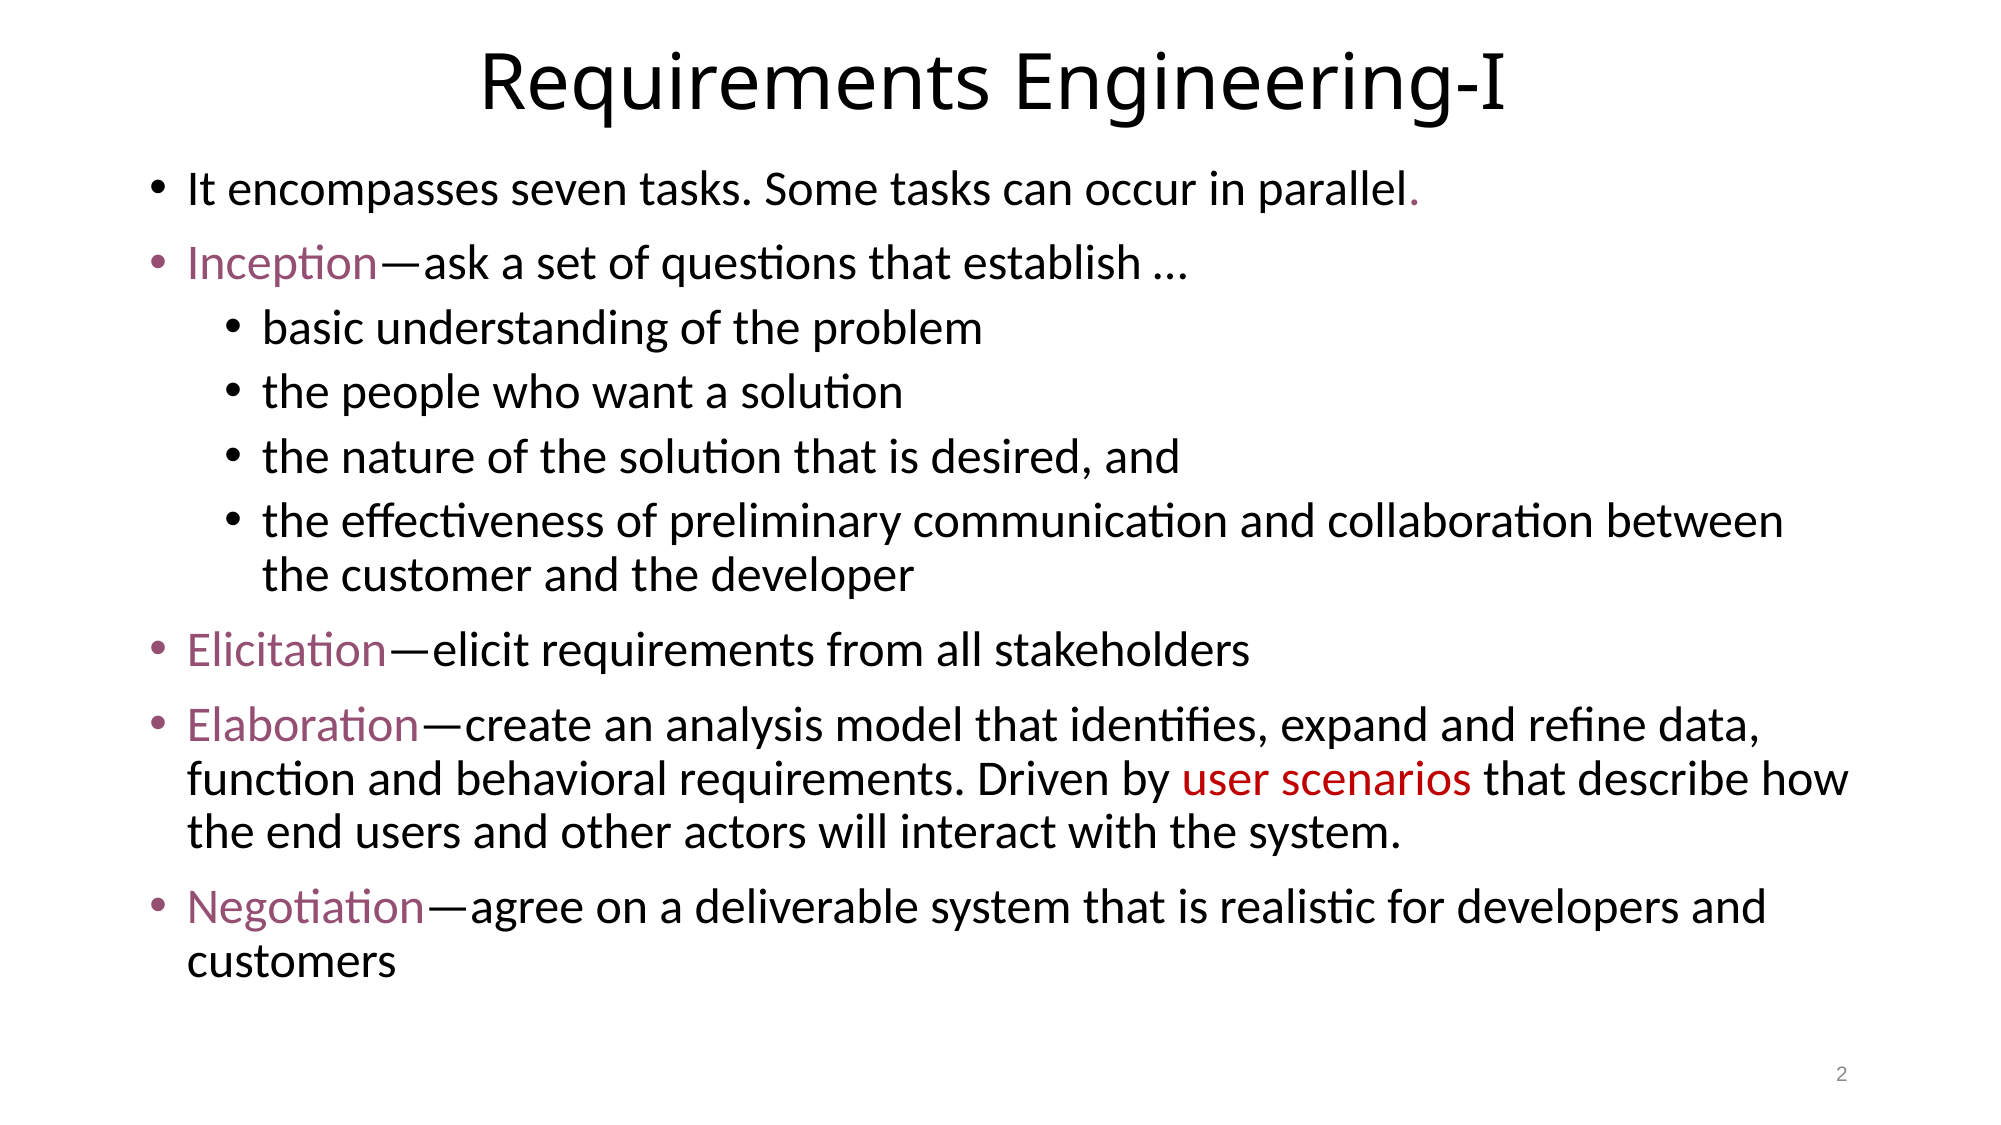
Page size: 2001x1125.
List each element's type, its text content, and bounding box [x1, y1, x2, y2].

list It encompasses seven tasks. Some tasks can occur in parallel. Inception—ask a set of questions that establish … basic understanding of the problem the people who want a solution the nature of the solution that is desired, and the effectiveness of preliminary communication and collaboration between the customer and the developer Elicitation—elicit requirements from all stakeholders Elaboration—create an analysis model that identifies, expand and refine data, function and behavioral requirements. Driven by user scenarios that describe how the end users and other actors will interact with the system. Negotiation—agree on a deliverable system that is realistic for developers and customers [134, 154, 1868, 892]
slide_number 2 [1412, 1042, 1863, 1103]
title Requirements Engineering-I [463, 32, 1537, 137]
